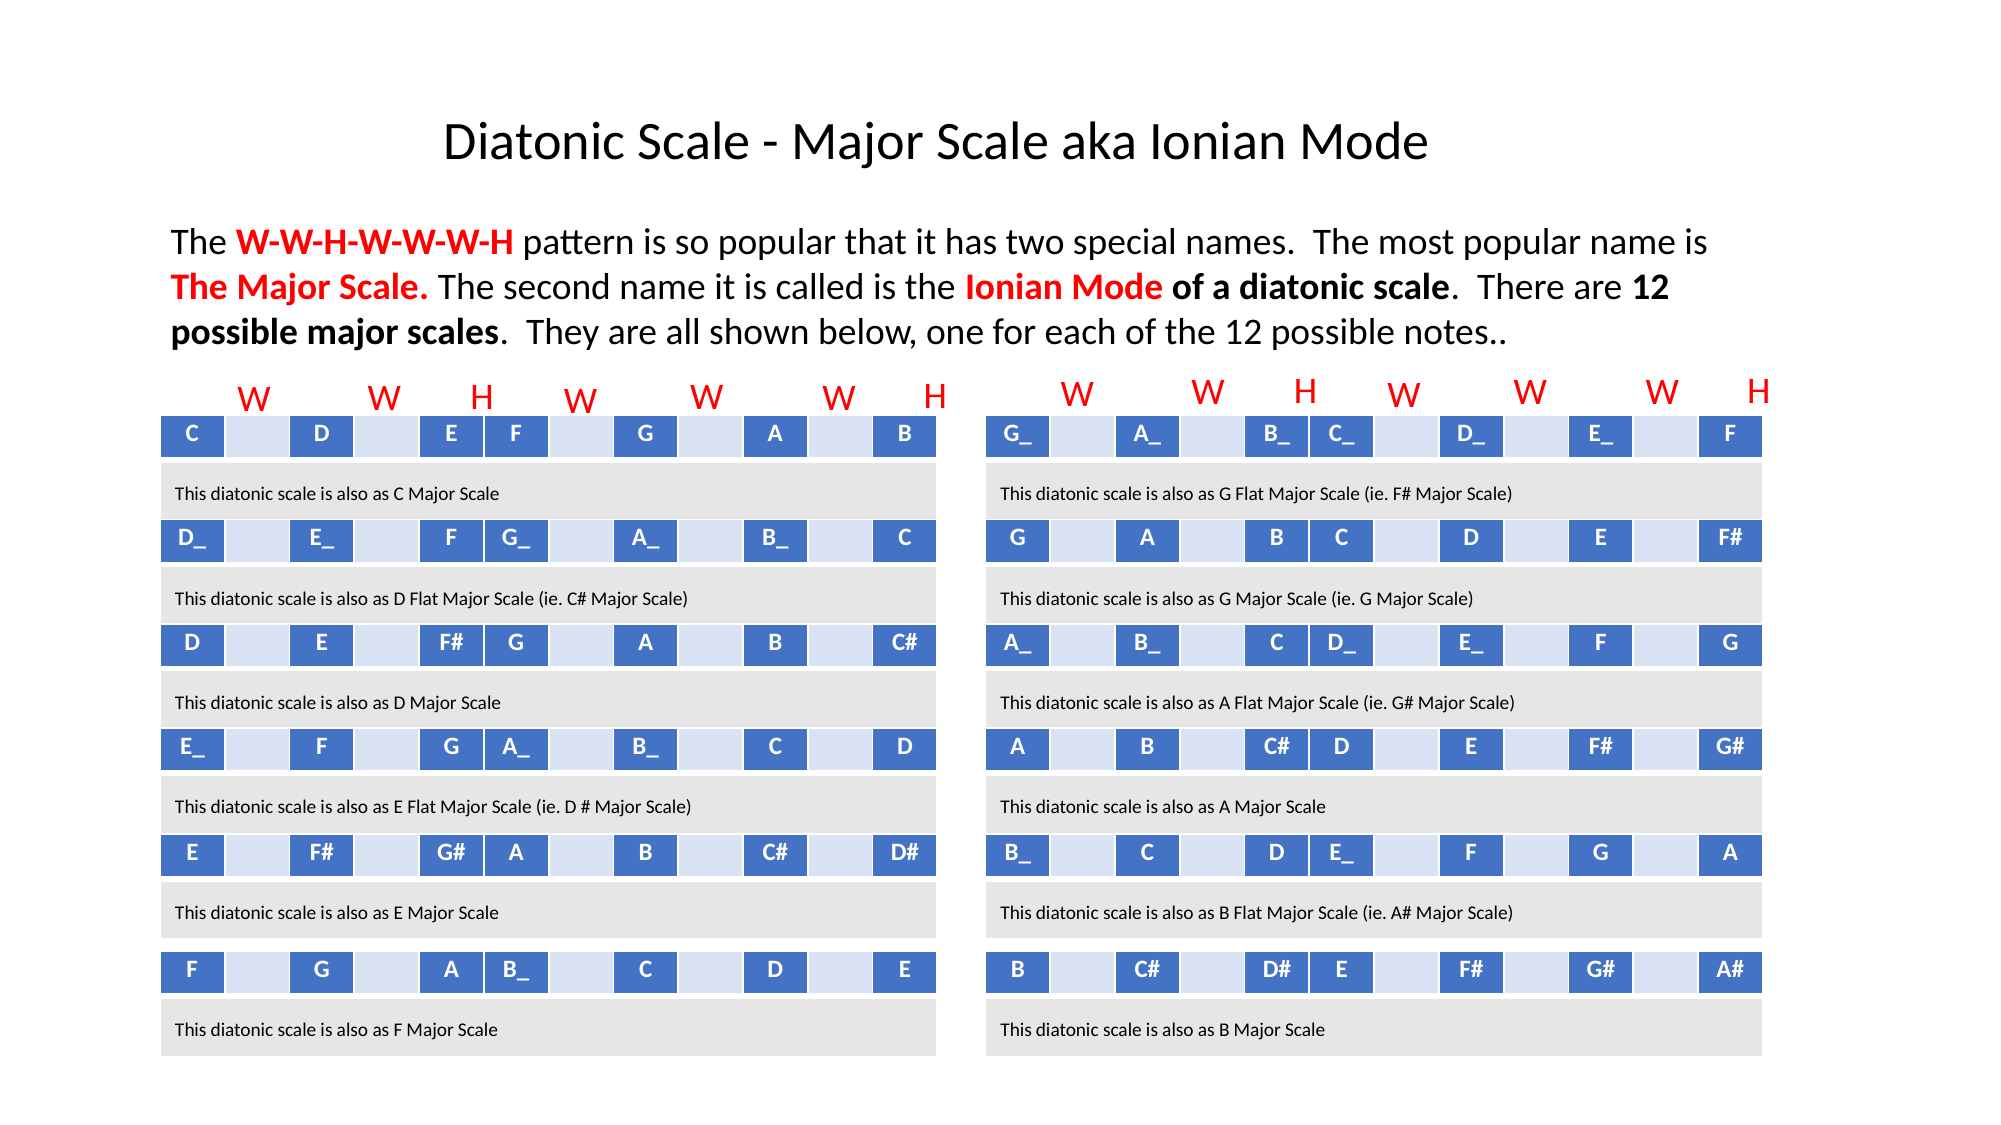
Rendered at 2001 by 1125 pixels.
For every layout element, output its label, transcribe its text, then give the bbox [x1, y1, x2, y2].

table_cell This diatonic scale is also as A Flat Major Scale (ie. G# Major Scale) [986, 671, 1762, 727]
table_header F# [1440, 952, 1503, 993]
table_header E [290, 625, 353, 666]
table_header A_ [1116, 416, 1179, 457]
table_header B_ [986, 835, 1049, 876]
table_header F [420, 520, 483, 562]
table_header A [485, 835, 548, 876]
text_box W [807, 365, 871, 425]
table_header [1181, 729, 1244, 770]
table_header [809, 416, 872, 457]
table_header A_ [485, 729, 548, 770]
table_header [679, 952, 742, 993]
table_header C# [873, 625, 936, 666]
text_box W [549, 368, 613, 428]
table_header [355, 952, 418, 993]
table_header [1375, 416, 1438, 457]
table_header D# [873, 835, 936, 876]
table_header F# [1569, 729, 1632, 770]
table_header G [1699, 625, 1762, 666]
text_box W [675, 364, 739, 425]
table_header F [290, 729, 353, 770]
table_header [226, 416, 289, 457]
table_header A# [1699, 952, 1762, 993]
text_box W [1372, 362, 1436, 423]
table_header [550, 729, 613, 770]
table_cell This diatonic scale is also as B Major Scale [986, 999, 1762, 1056]
table_header [809, 520, 872, 562]
table_header [226, 835, 289, 876]
table_header C [744, 729, 807, 770]
table_cell This diatonic scale is also as B Flat Major Scale (ie. A# Major Scale) [986, 882, 1762, 938]
table_header G [614, 416, 677, 457]
table_header C# [744, 835, 807, 876]
table_header [1181, 835, 1244, 876]
table_header G [290, 952, 353, 993]
table_header [1505, 835, 1568, 876]
table_cell This diatonic scale is also as G Flat Major Scale (ie. F# Major Scale) [986, 463, 1762, 519]
table_header [809, 952, 872, 993]
table_header [1051, 835, 1114, 876]
table_header F [1569, 625, 1632, 666]
table_header [1634, 625, 1697, 666]
table_header B [1116, 729, 1179, 770]
table_header [1375, 520, 1438, 562]
table_header C# [1245, 729, 1308, 770]
text_box H [1279, 358, 1332, 419]
table_header [1634, 952, 1697, 993]
table_header E_ [1569, 416, 1632, 457]
table_header D [161, 625, 224, 666]
table_header E_ [1440, 625, 1503, 666]
table_header [550, 520, 613, 562]
text_box W [353, 365, 416, 426]
table_header [1505, 416, 1568, 457]
table_header D [744, 952, 807, 993]
table_header D_ [161, 520, 224, 562]
table_header B_ [485, 952, 548, 993]
table_header C [1245, 625, 1308, 666]
table_header [1505, 625, 1568, 666]
text_box H [455, 364, 509, 424]
table_header F [1440, 835, 1503, 876]
table_header F# [290, 835, 353, 876]
table_header [679, 835, 742, 876]
table_header [679, 625, 742, 666]
table_header B [744, 625, 807, 666]
table_header D [1245, 835, 1308, 876]
table_header [550, 428, 613, 457]
table_header [1505, 520, 1568, 562]
table_header C [161, 416, 224, 457]
table_header G_ [485, 520, 548, 562]
table_header G [1569, 835, 1632, 876]
table_header [679, 729, 742, 770]
table_cell This diatonic scale is also as A Major Scale [986, 776, 1762, 833]
table_header F [161, 952, 224, 993]
table_header B_ [744, 520, 807, 562]
table_header [226, 952, 289, 993]
table_header [1505, 952, 1568, 993]
table_header [355, 835, 418, 876]
text_box W [1045, 361, 1109, 422]
table_header [1634, 729, 1697, 770]
table_header G [986, 520, 1049, 562]
table_header D [873, 729, 936, 770]
table_header [1181, 625, 1244, 666]
table_header [1375, 835, 1438, 876]
table_header C [1116, 835, 1179, 876]
table_header D [1440, 520, 1503, 562]
table_header E [1569, 520, 1632, 562]
table_header [1181, 952, 1244, 993]
table_header [809, 729, 872, 770]
table_header A [420, 952, 483, 993]
table_header C [1310, 520, 1373, 562]
table_header E [1310, 952, 1373, 993]
table_header D_ [1440, 416, 1503, 457]
table_header [1505, 729, 1568, 770]
table_header E_ [1310, 835, 1373, 876]
table_header B_ [1116, 625, 1179, 666]
table_header [1181, 416, 1244, 457]
table_cell This diatonic scale is also as C Major Scale [161, 463, 936, 519]
table_header A [1699, 835, 1762, 876]
table_cell This diatonic scale is also as D Flat Major Scale (ie. C# Major Scale) [161, 567, 936, 623]
text_box H [1732, 358, 1786, 419]
table_header A [744, 416, 807, 457]
table_header [355, 625, 418, 666]
table_header G [485, 625, 548, 666]
text_box W [1498, 359, 1562, 419]
table_header [550, 625, 613, 666]
table_header [355, 520, 418, 562]
table_cell This diatonic scale is also as E Flat Major Scale (ie. D # Major Scale) [161, 776, 936, 833]
text_box W [1176, 360, 1240, 420]
table_header A [614, 625, 677, 666]
table_header F# [1699, 520, 1762, 562]
table_header E [420, 416, 483, 457]
table_header C# [1116, 952, 1179, 993]
table_header G# [1569, 952, 1632, 993]
table_header [679, 416, 742, 457]
table_header [226, 520, 289, 562]
table_header [355, 416, 418, 457]
table_header [1634, 835, 1697, 876]
table_header B [1245, 520, 1308, 562]
table_header G_ [986, 416, 1049, 457]
table_header [1634, 416, 1697, 457]
table_header C [614, 952, 677, 993]
table_header B [986, 952, 1049, 993]
table_header [1375, 952, 1438, 993]
table_header B_ [614, 729, 677, 770]
table_header G [420, 729, 483, 770]
table_header F [485, 416, 548, 457]
table_header F [1699, 416, 1762, 457]
table_header F# [420, 625, 483, 666]
table_header D [290, 416, 353, 457]
table_header E [873, 952, 936, 993]
table_header [550, 952, 613, 993]
table_header [355, 729, 418, 770]
table_header [1181, 520, 1244, 562]
text_box W [222, 366, 286, 427]
table_header E [161, 835, 224, 876]
text_box The W-W-H-W-W-W-H pattern is so popular that it has two special names. The most popular name is The Major Scale. The second name it is called is the Ionian Mode of a diatonic scale. There are 12 possible major scales. They are all shown below, one for each of the 12 possible notes.. [155, 209, 1725, 359]
table_header C_ [1310, 416, 1373, 457]
table_header [1051, 952, 1114, 993]
table_cell This diatonic scale is also as G Major Scale (ie. G Major Scale) [986, 567, 1762, 623]
table_header B [614, 835, 677, 876]
table_cell This diatonic scale is also as F Major Scale [161, 999, 936, 1056]
table_header E_ [290, 520, 353, 562]
table_header [809, 835, 872, 876]
table_header [550, 835, 613, 876]
text_box W [1630, 359, 1694, 420]
table_header A_ [986, 625, 1049, 666]
table_header A [1116, 520, 1179, 562]
table_header A_ [614, 520, 677, 562]
table_header [1375, 729, 1438, 770]
table_header [809, 625, 872, 666]
table_header [226, 625, 289, 666]
table_header [1634, 520, 1697, 562]
table_header G# [1699, 729, 1762, 770]
table_header A [986, 729, 1049, 770]
table_header [226, 729, 289, 770]
table_header [1051, 416, 1114, 457]
table_header D_ [1310, 625, 1373, 666]
text_box Diatonic Scale - Major Scale aka Ionian Mode [429, 97, 1446, 178]
table_header [1051, 729, 1114, 770]
table_header E [1440, 729, 1503, 770]
table_header C [873, 520, 936, 562]
table_header [679, 520, 742, 562]
table_cell This diatonic scale is also as D Major Scale [161, 671, 936, 727]
table_header D# [1245, 952, 1308, 993]
table_header [1051, 520, 1114, 562]
table_header G# [420, 835, 483, 876]
table_cell This diatonic scale is also as E Major Scale [161, 882, 936, 938]
table_header E_ [161, 729, 224, 770]
text_box H [908, 363, 962, 424]
table_header [1051, 625, 1114, 666]
table_header B [873, 416, 936, 457]
table_header [1375, 625, 1438, 666]
table_header D [1310, 729, 1373, 770]
table_header B_ [1245, 416, 1308, 457]
